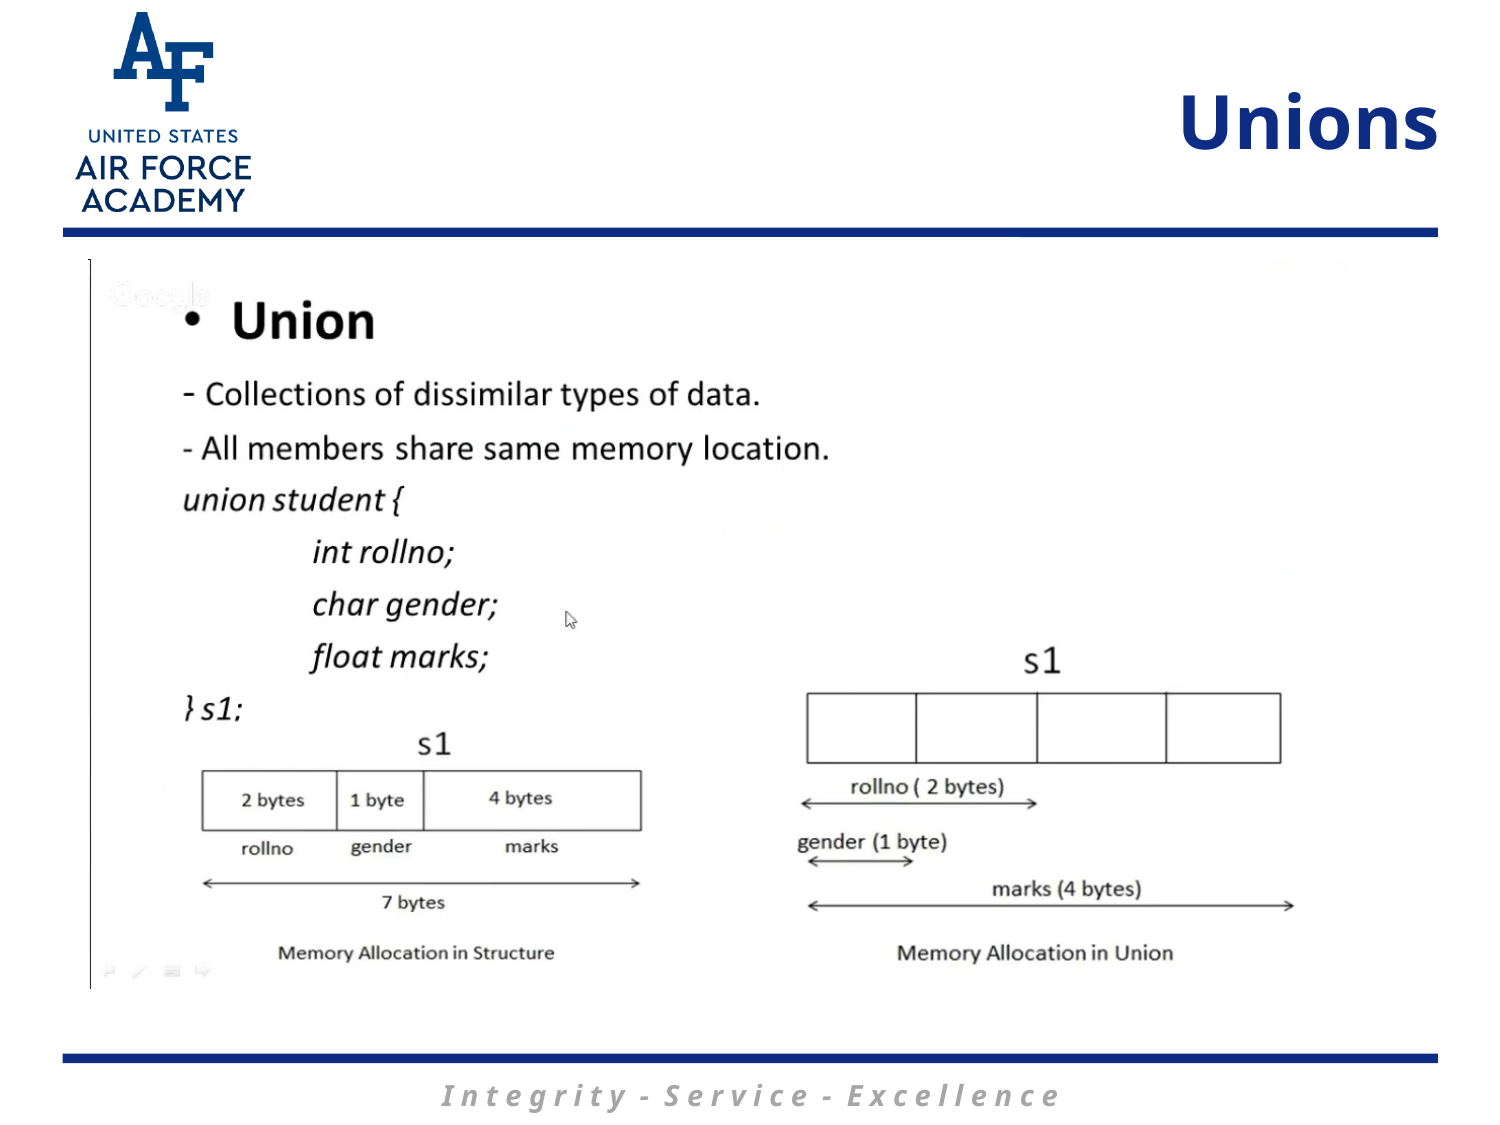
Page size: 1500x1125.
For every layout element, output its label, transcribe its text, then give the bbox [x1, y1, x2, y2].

picture [75, 12, 251, 212]
picture [88, 259, 1385, 989]
title Unions [299, 29, 1456, 211]
